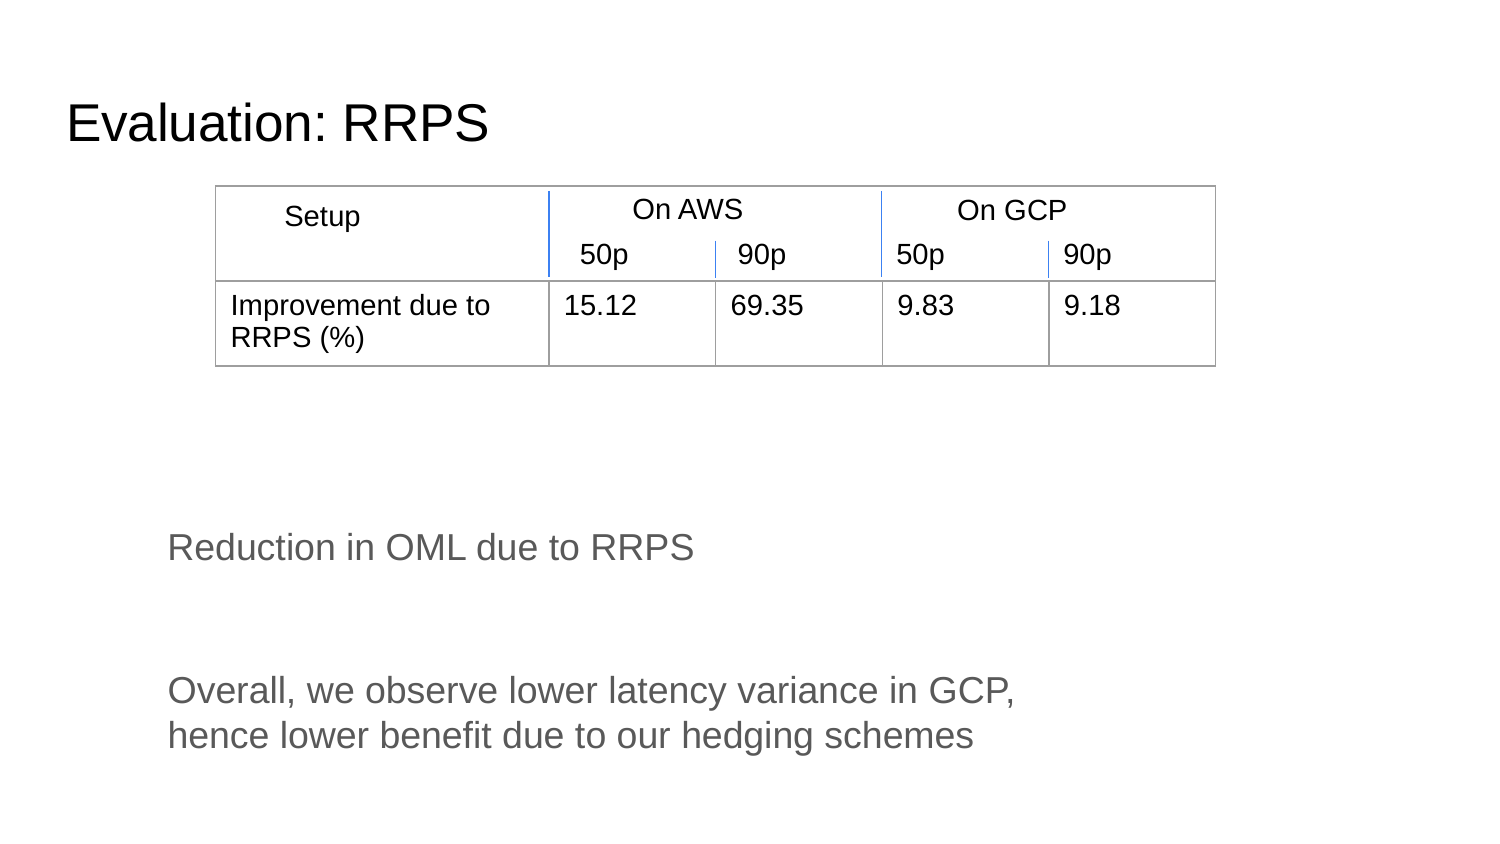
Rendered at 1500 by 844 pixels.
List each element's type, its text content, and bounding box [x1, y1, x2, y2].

text_box 50p [885, 228, 979, 278]
text_box Overall, we observe lower latency variance in GCP, hence lower benefit due to our hedging schemes [152, 650, 1120, 771]
text_box 90p [722, 228, 820, 278]
table_header [884, 234, 1048, 280]
text_box Reduction in OML due to RRPS [152, 508, 1279, 584]
text_box On GCP [942, 183, 1102, 234]
text_box 50p [565, 227, 662, 278]
text_box Setup [269, 190, 397, 240]
table_cell 9.18 [1050, 282, 1215, 365]
text_box 90p [1048, 227, 1146, 278]
table_cell 15.12 [550, 282, 715, 365]
table_header [1052, 187, 1215, 280]
table_header [216, 187, 942, 280]
text_box On AWS [617, 183, 777, 233]
text_box Evaluation: RRPS [51, 72, 1449, 167]
table_cell Improvement due to RRPS (%) [216, 282, 548, 365]
table_cell 69.35 [716, 282, 882, 365]
table_cell 9.83 [883, 282, 1048, 365]
